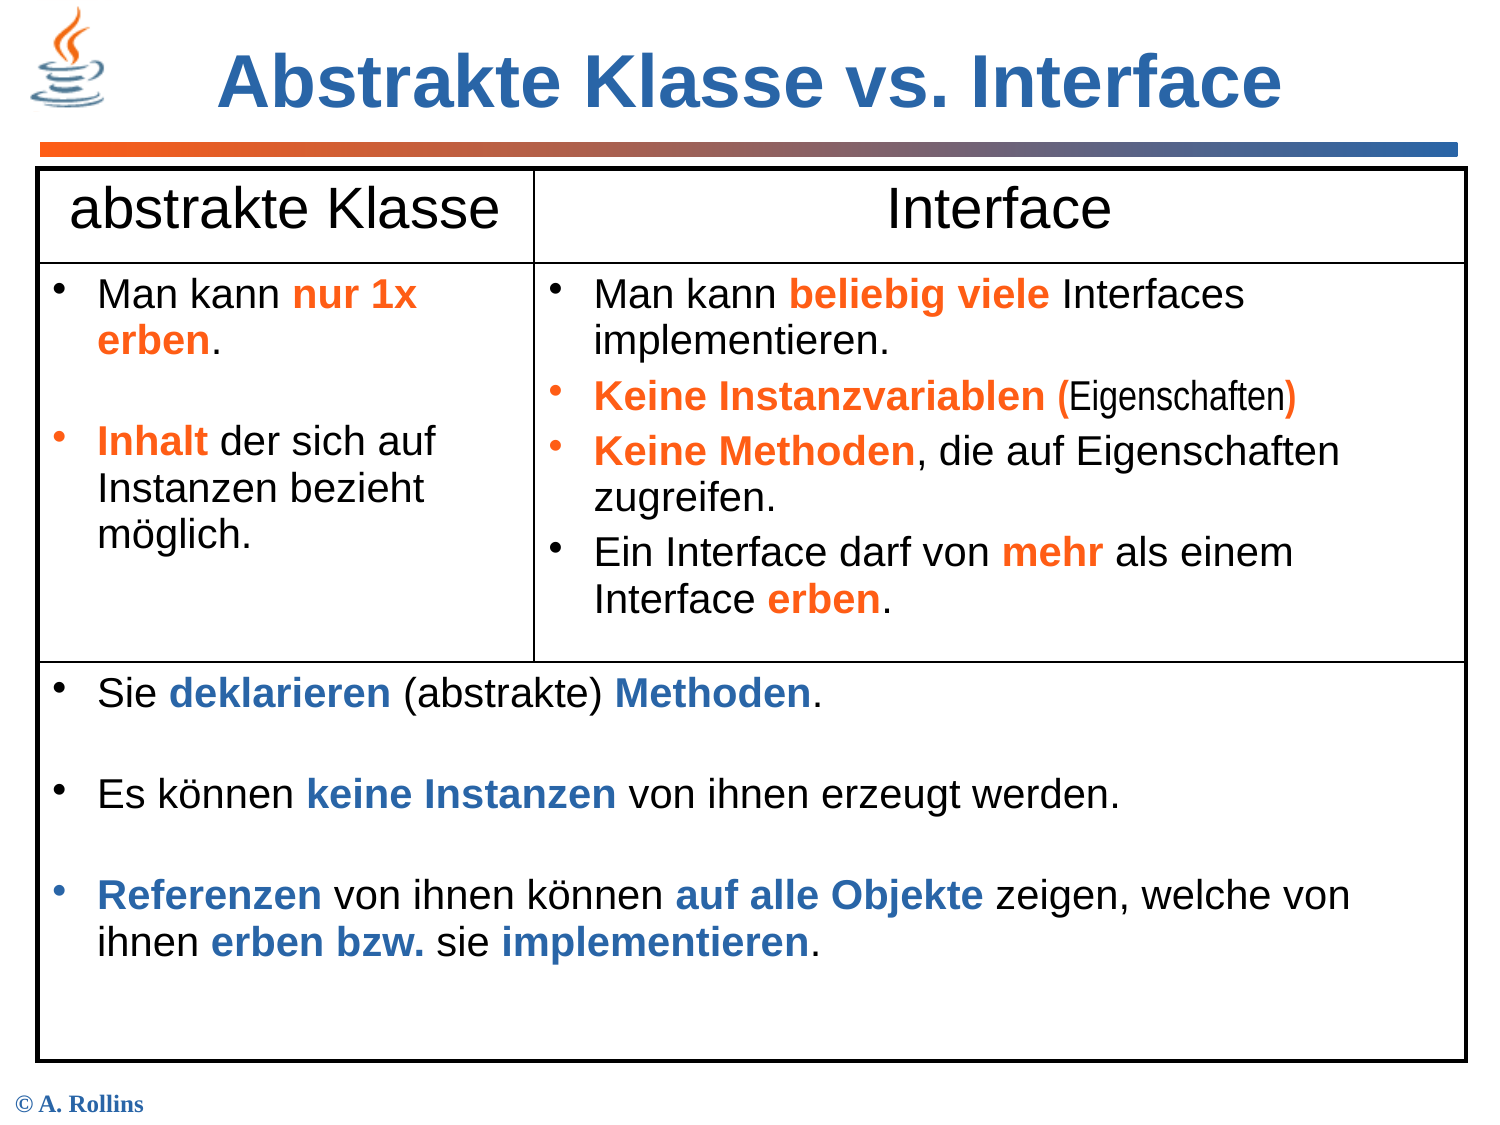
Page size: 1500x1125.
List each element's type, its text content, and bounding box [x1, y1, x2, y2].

table_cell Sie deklarieren (abstrakte) Methoden. Es können keine Instanzen von ihnen erzeugt werden. Referenzen von ihnen können auf alle Objekte zeigen, welche von ihnen erben bzw. sie implementieren. [40, 663, 1464, 1059]
table_cell Man kann beliebig viele Interfaces implementieren. Keine Instanzvariablen (Eigenschaften) Keine Methoden, die auf Eigenschaften zugreifen. Ein Interface darf von mehr als einem Interface erben. [535, 264, 1464, 661]
table_header Interface [535, 171, 1464, 262]
picture [29, 0, 112, 112]
table_header abstrakte Klasse [40, 171, 533, 262]
table_cell Man kann nur 1x erben. Inhalt der sich auf Instanzen bezieht möglich. [40, 264, 533, 661]
title Abstrakte Klasse vs. Interface [112, 0, 1388, 155]
